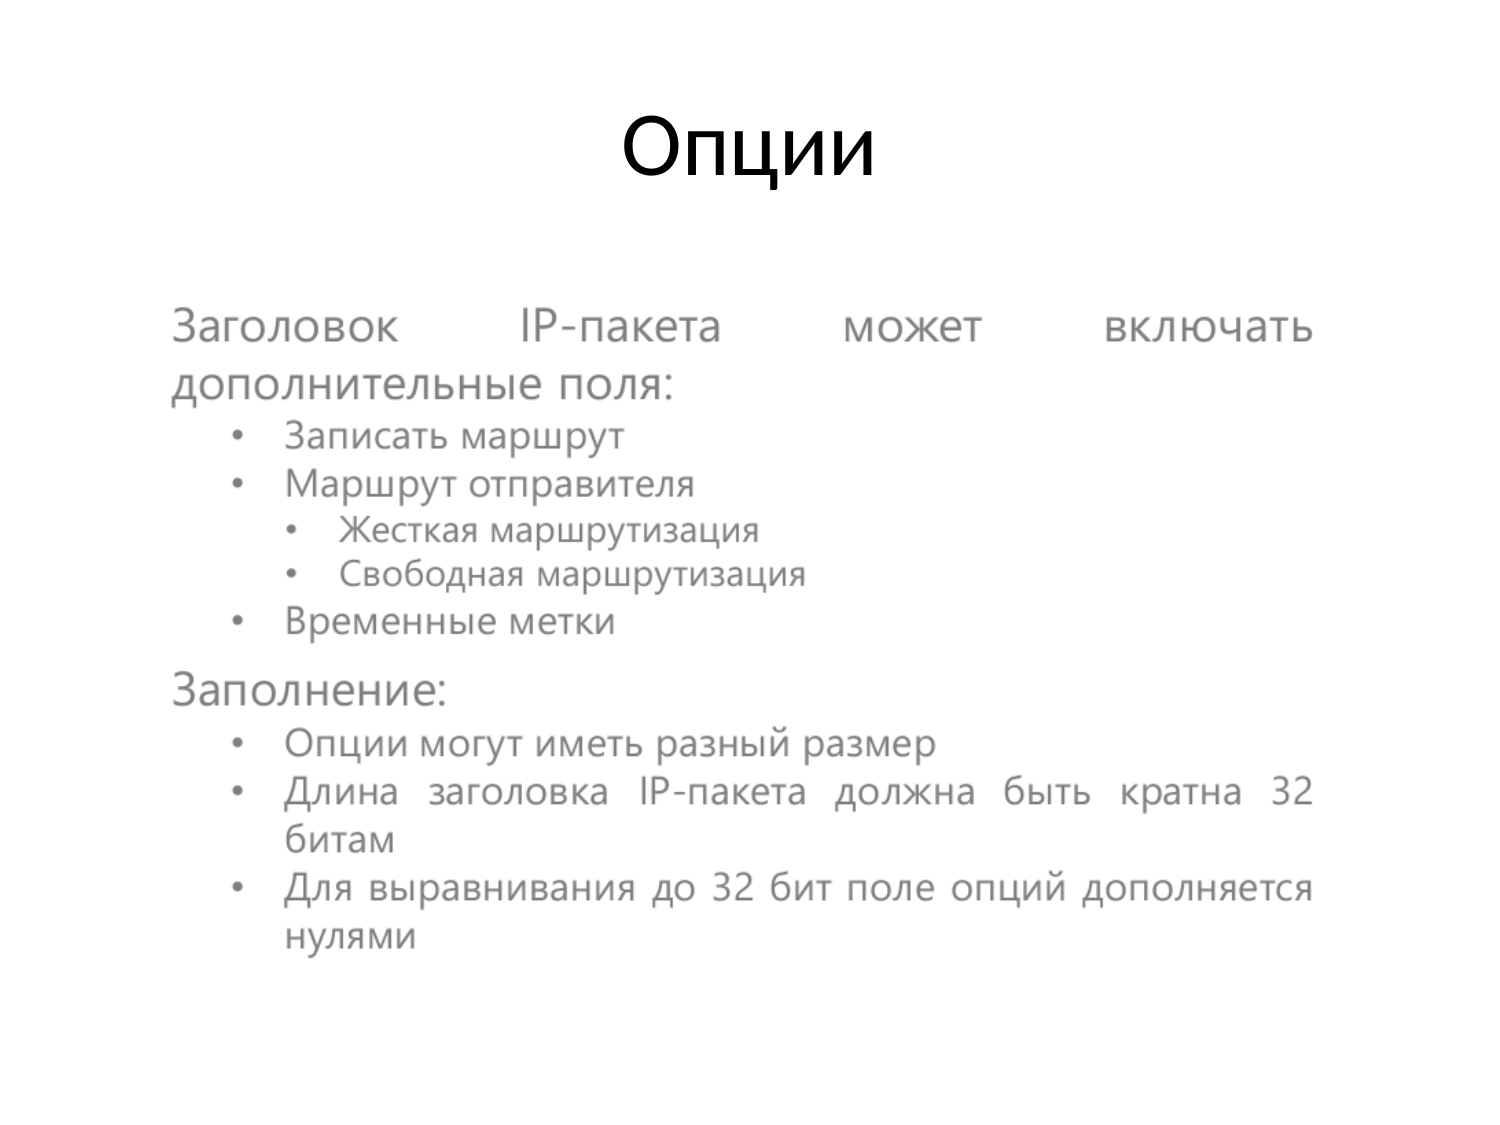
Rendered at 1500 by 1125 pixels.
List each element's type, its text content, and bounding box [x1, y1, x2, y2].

title Опции [75, 45, 1425, 233]
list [129, 262, 1371, 1006]
